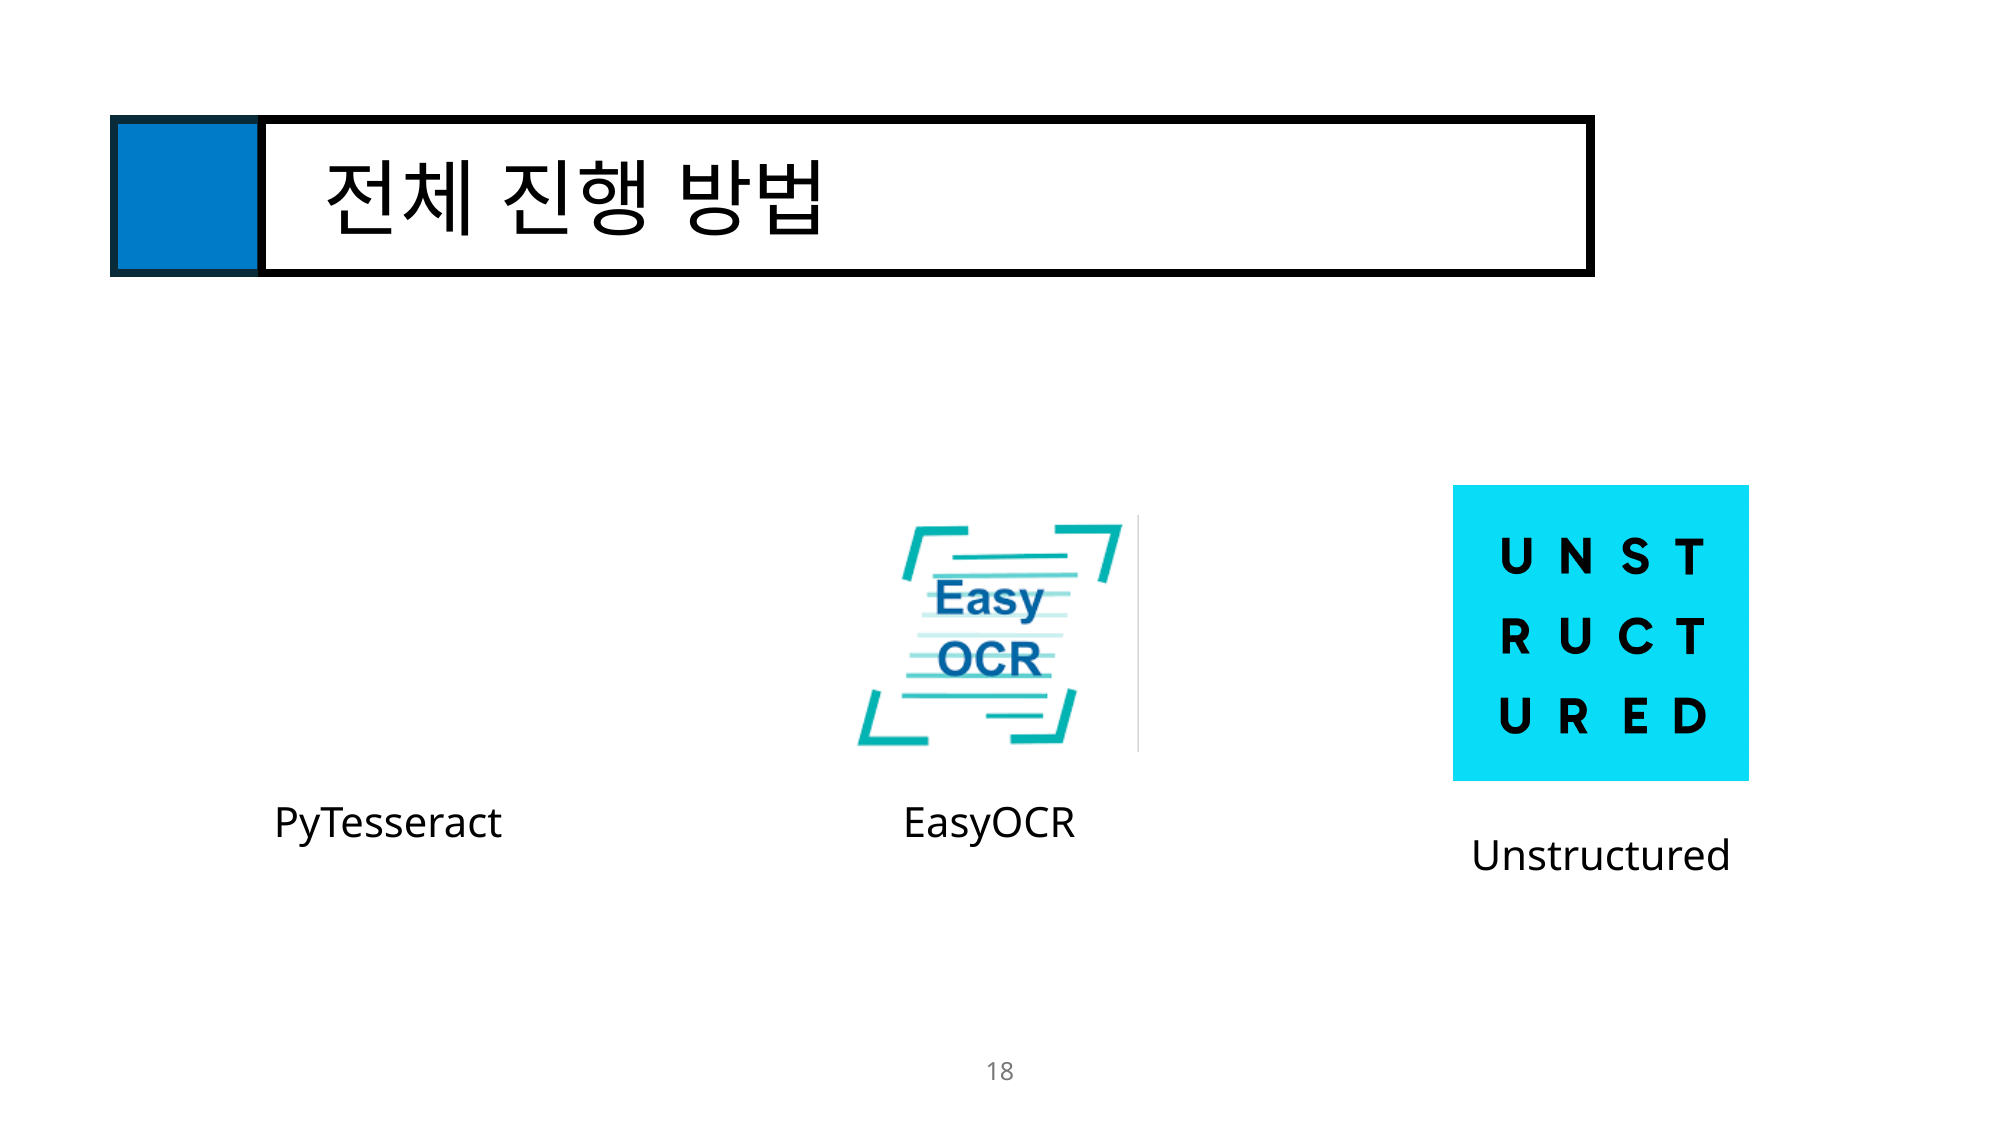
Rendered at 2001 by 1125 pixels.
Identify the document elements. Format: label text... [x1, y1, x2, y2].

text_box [113, 118, 1592, 274]
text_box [839, 514, 1140, 855]
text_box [1447, 485, 1756, 888]
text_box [244, 433, 533, 855]
slide_number 17 [774, 1042, 1225, 1103]
